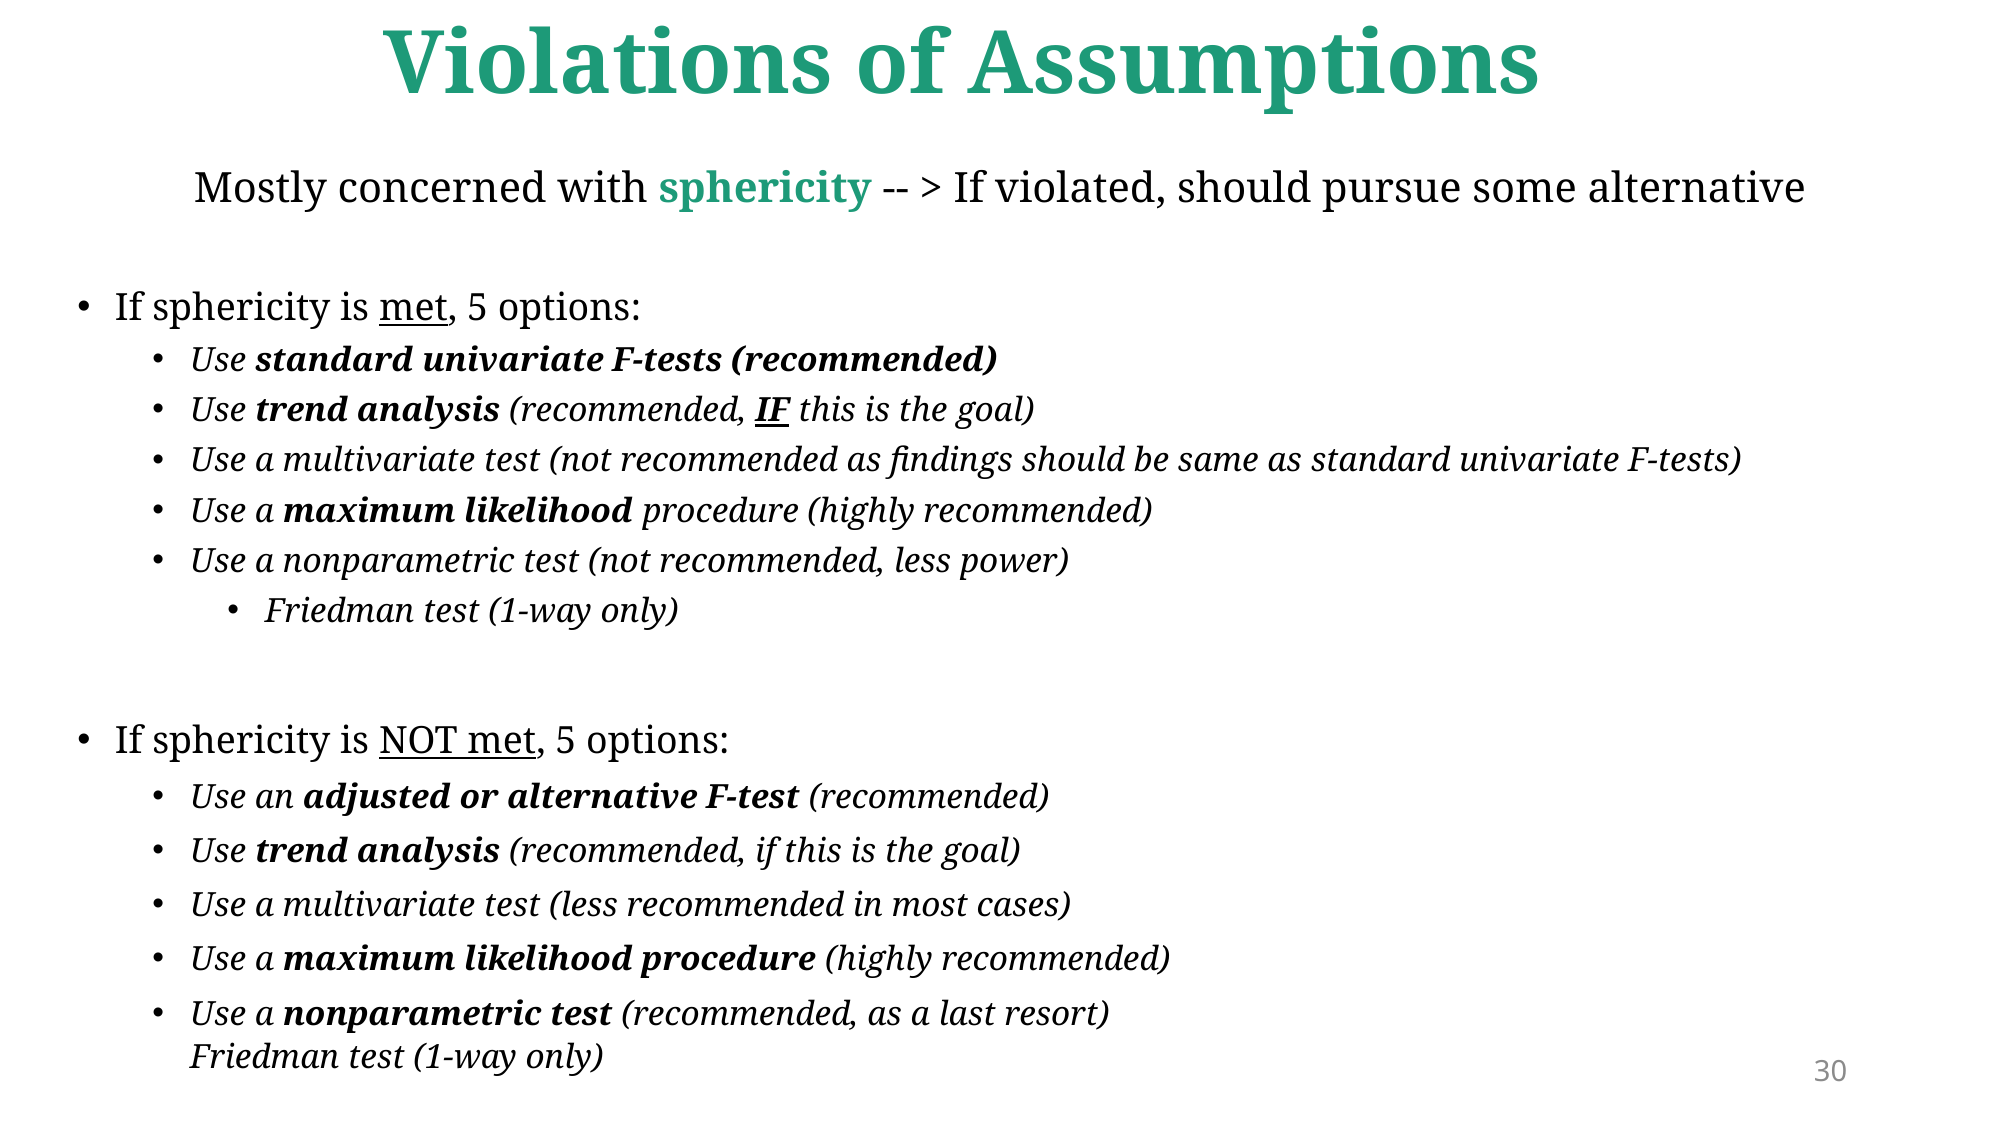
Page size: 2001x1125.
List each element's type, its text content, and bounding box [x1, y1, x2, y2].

title Violations of Assumptions [137, 6, 1788, 126]
slide_number 30 [1412, 1042, 1863, 1103]
list Mostly concerned with sphericity -- > If violated, should pursue some alternative If sphericity is met, 5 options: Use standard univariate F-tests (recommended) Use trend analysis (recommended, IF this is the goal) Use a multivariate test (not recommended as findings should be same as standard univariate F-tests) Use a maximum likelihood procedure (highly recommended) Use a nonparametric test (not recommended, less power) Friedman test (1-way only) If sphericity is NOT met, 5 options: Use an adjusted or alternative F-test (recommended) Use trend analysis (recommended, if this is the goal) Use a multivariate test (less recommended in most cases) Use a maximum likelihood procedure (highly recommended) Use a nonparametric test (recommended, as a last resort) Friedman test (1-way only) [62, 162, 1938, 1113]
